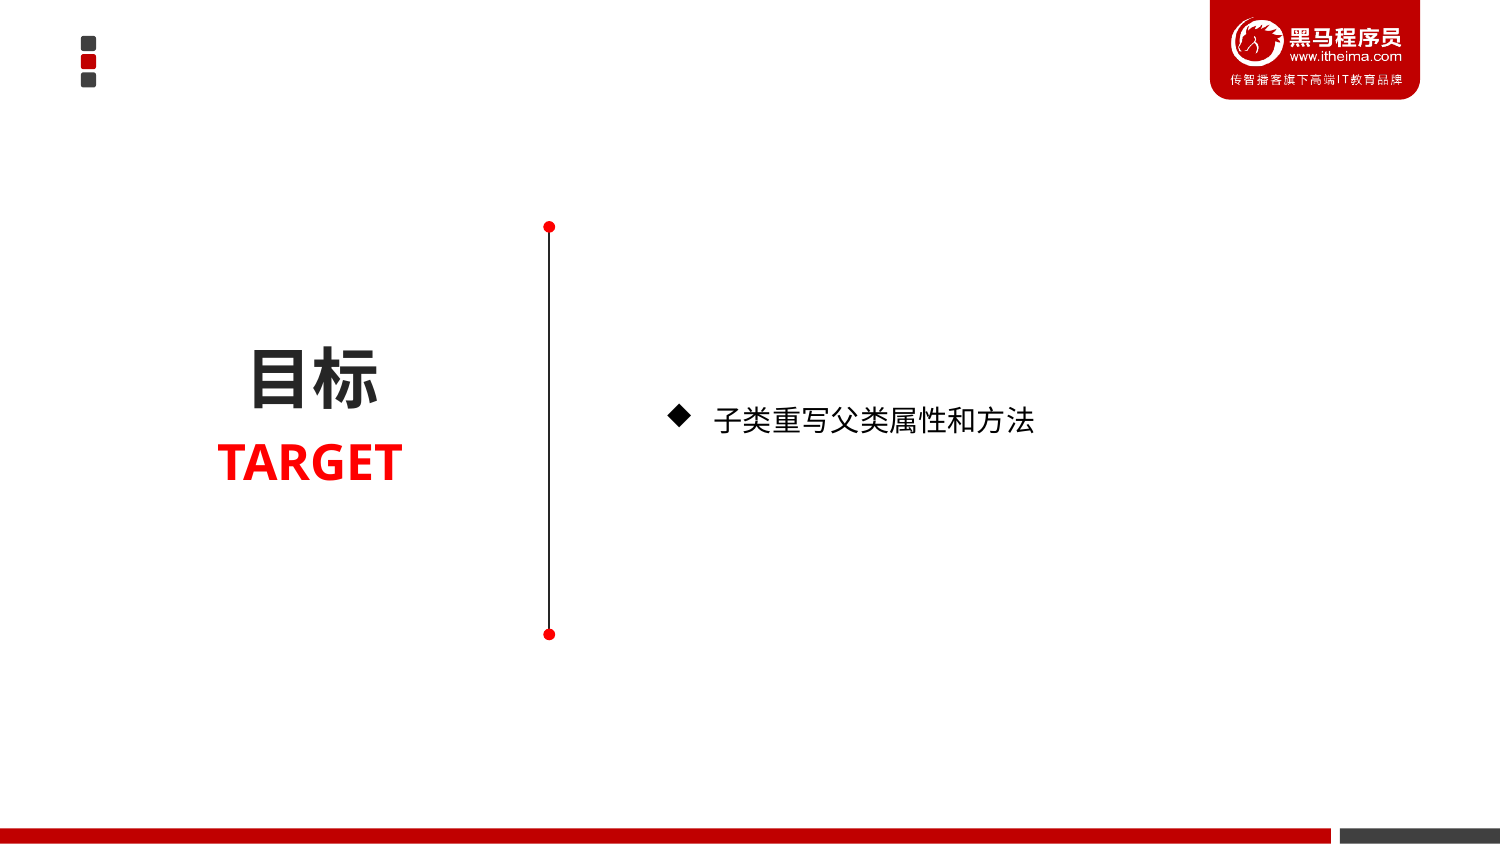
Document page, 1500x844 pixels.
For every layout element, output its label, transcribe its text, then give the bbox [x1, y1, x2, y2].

picture [1212, 8, 1421, 94]
text_box 目标 [171, 315, 454, 449]
text_box [541, 219, 558, 234]
text_box [541, 628, 558, 643]
text_box TARGET [206, 422, 544, 507]
text_box 子类重写父类属性和方法 [650, 359, 1057, 445]
